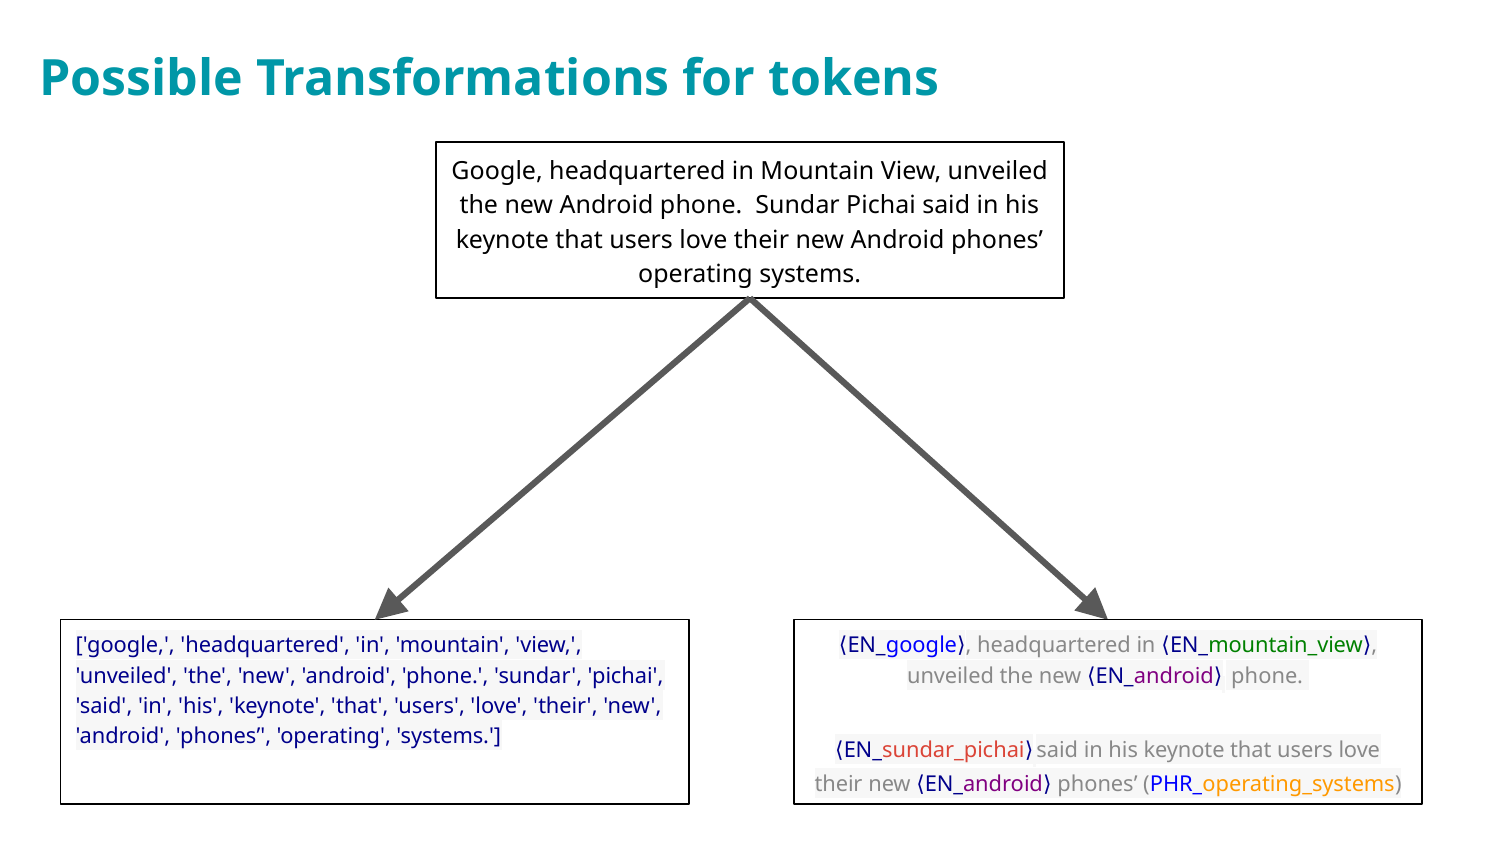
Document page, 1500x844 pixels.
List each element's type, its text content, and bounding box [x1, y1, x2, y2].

title Possible Transformations for tokens [24, 30, 1422, 125]
text_box Google, headquartered in Mountain View, unveiled the new Android phone. Sundar Pichai said in his keynote that users love their new Android phones’ operating systems. [435, 142, 1064, 296]
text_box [374, 297, 751, 620]
text_box ⟨EN_google⟩, headquartered in ⟨EN_mountain_view⟩, unveiled the new ⟨EN_android⟩ phone. ⟨EN_sundar_pichai⟩ said in his keynote that users love their new ⟨EN_android⟩ phones’ (PHR_operating_systems) [793, 619, 1422, 805]
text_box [751, 297, 1109, 620]
text_box ['google,', 'headquartered', 'in', 'mountain', 'view,', 'unveiled', 'the', 'new', 'android', 'phone.', 'sundar', 'pichai', 'said', 'in', 'his', 'keynote', 'that', 'users', 'love', 'their', 'new', 'android', 'phones’', 'operating', 'systems.'] [60, 619, 689, 805]
